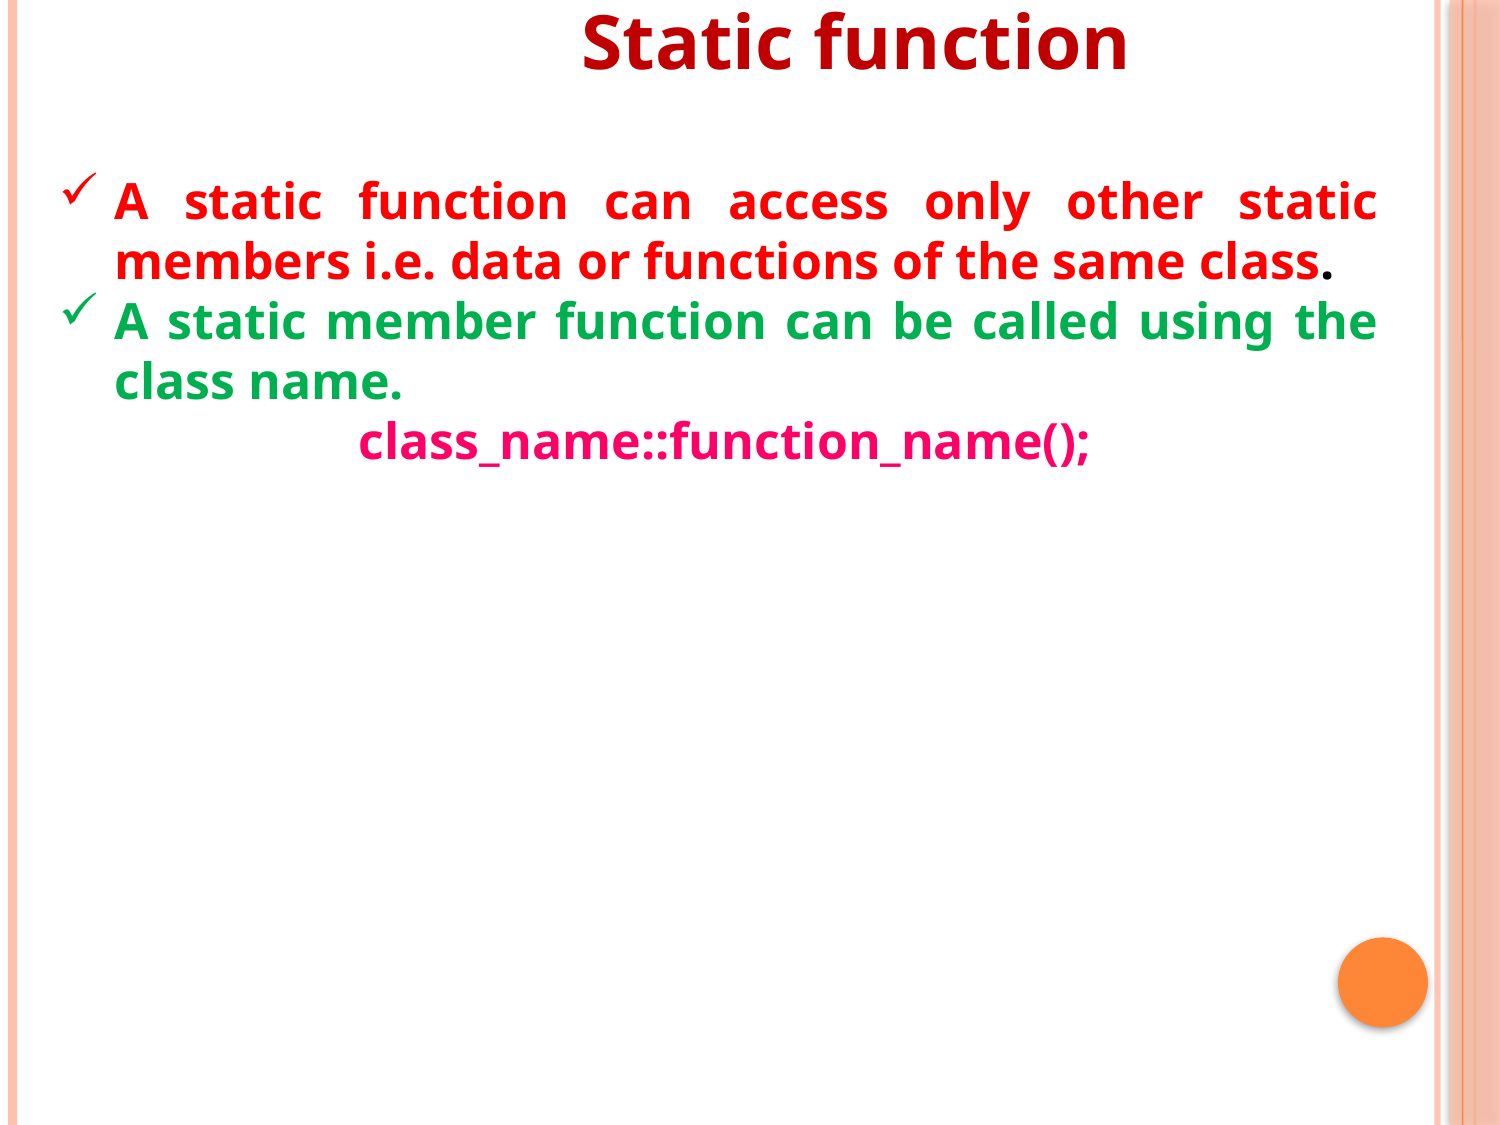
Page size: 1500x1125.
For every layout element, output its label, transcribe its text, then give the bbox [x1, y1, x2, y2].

text_box Static function [312, 0, 1400, 96]
text_box A static function can access only other static members i.e. data or functions of the same class. A static member function can be called using the class name. class_name::function_name(); [43, 162, 1394, 598]
